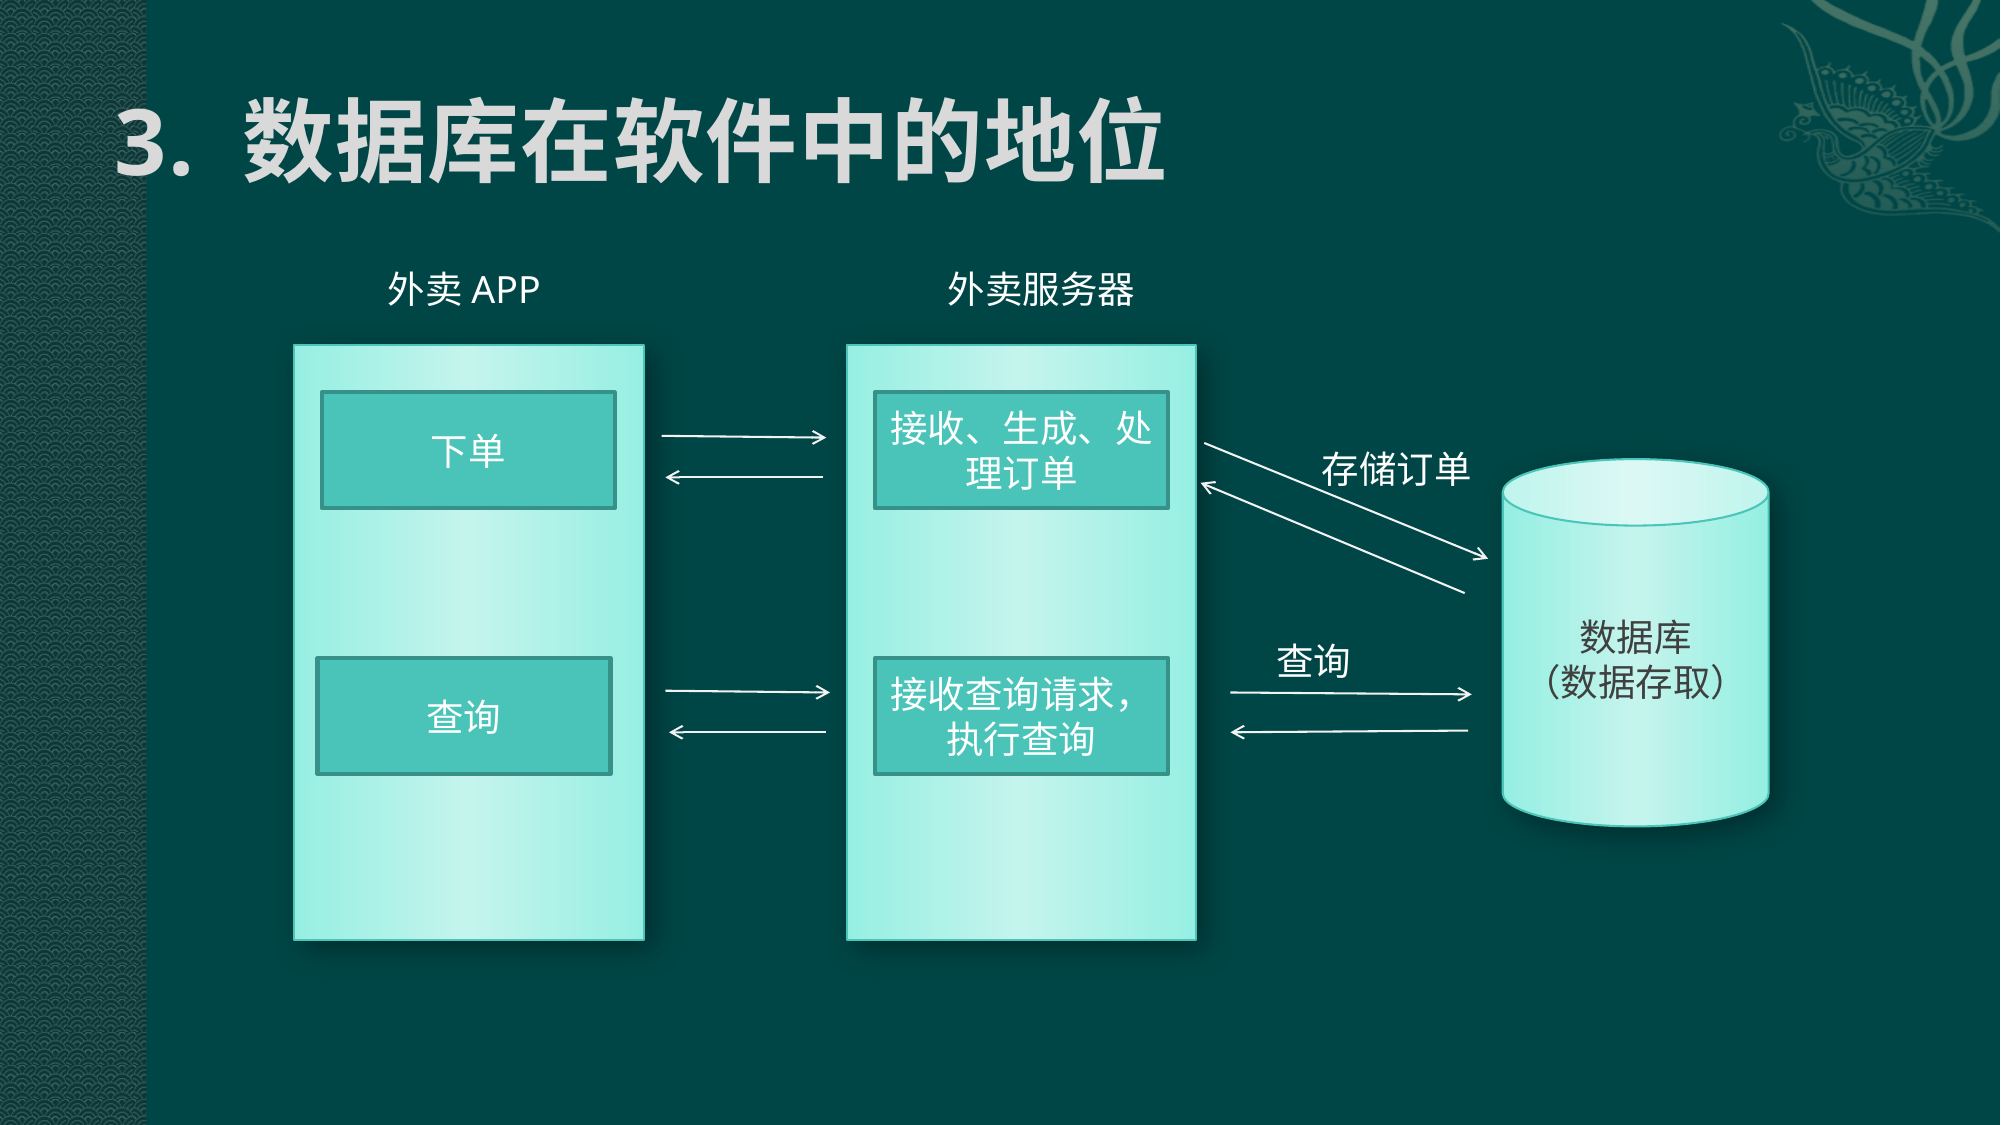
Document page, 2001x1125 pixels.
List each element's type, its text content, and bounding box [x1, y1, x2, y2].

text_box 外卖APP [372, 258, 556, 319]
text_box 查询 [1261, 630, 1366, 689]
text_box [661, 435, 827, 439]
text_box 接收、生成、处理订单 [873, 390, 1170, 510]
text_box [293, 344, 645, 941]
picture [0, 0, 147, 1125]
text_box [1200, 482, 1466, 594]
text_box 查询 [315, 656, 613, 776]
text_box 数据库 （数据存取） [1501, 458, 1770, 828]
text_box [1229, 691, 1473, 695]
title 3. 数据库在软件中的地位 [99, 45, 1801, 233]
text_box 接收查询请求，执行查询 [873, 656, 1170, 776]
text_box 外卖服务器 [933, 258, 1151, 319]
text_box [1203, 442, 1489, 489]
text_box 下单 [320, 390, 617, 510]
text_box [846, 344, 1197, 941]
